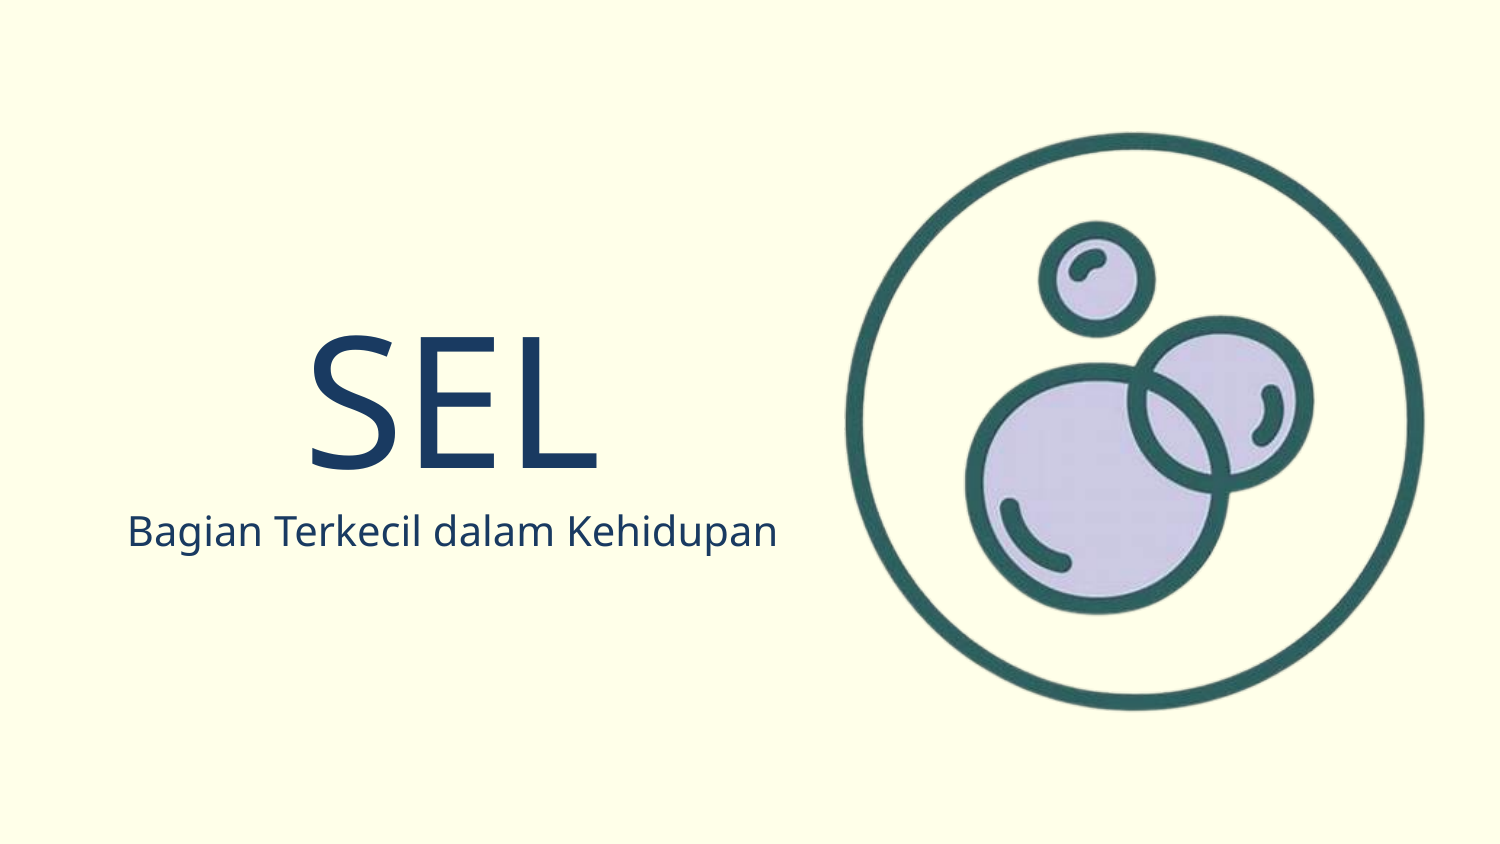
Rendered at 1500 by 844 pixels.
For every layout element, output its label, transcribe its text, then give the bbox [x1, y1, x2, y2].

picture [772, 59, 1498, 785]
text_box SEL Bagian Terkecil dalam Kehidupan [111, 277, 767, 563]
